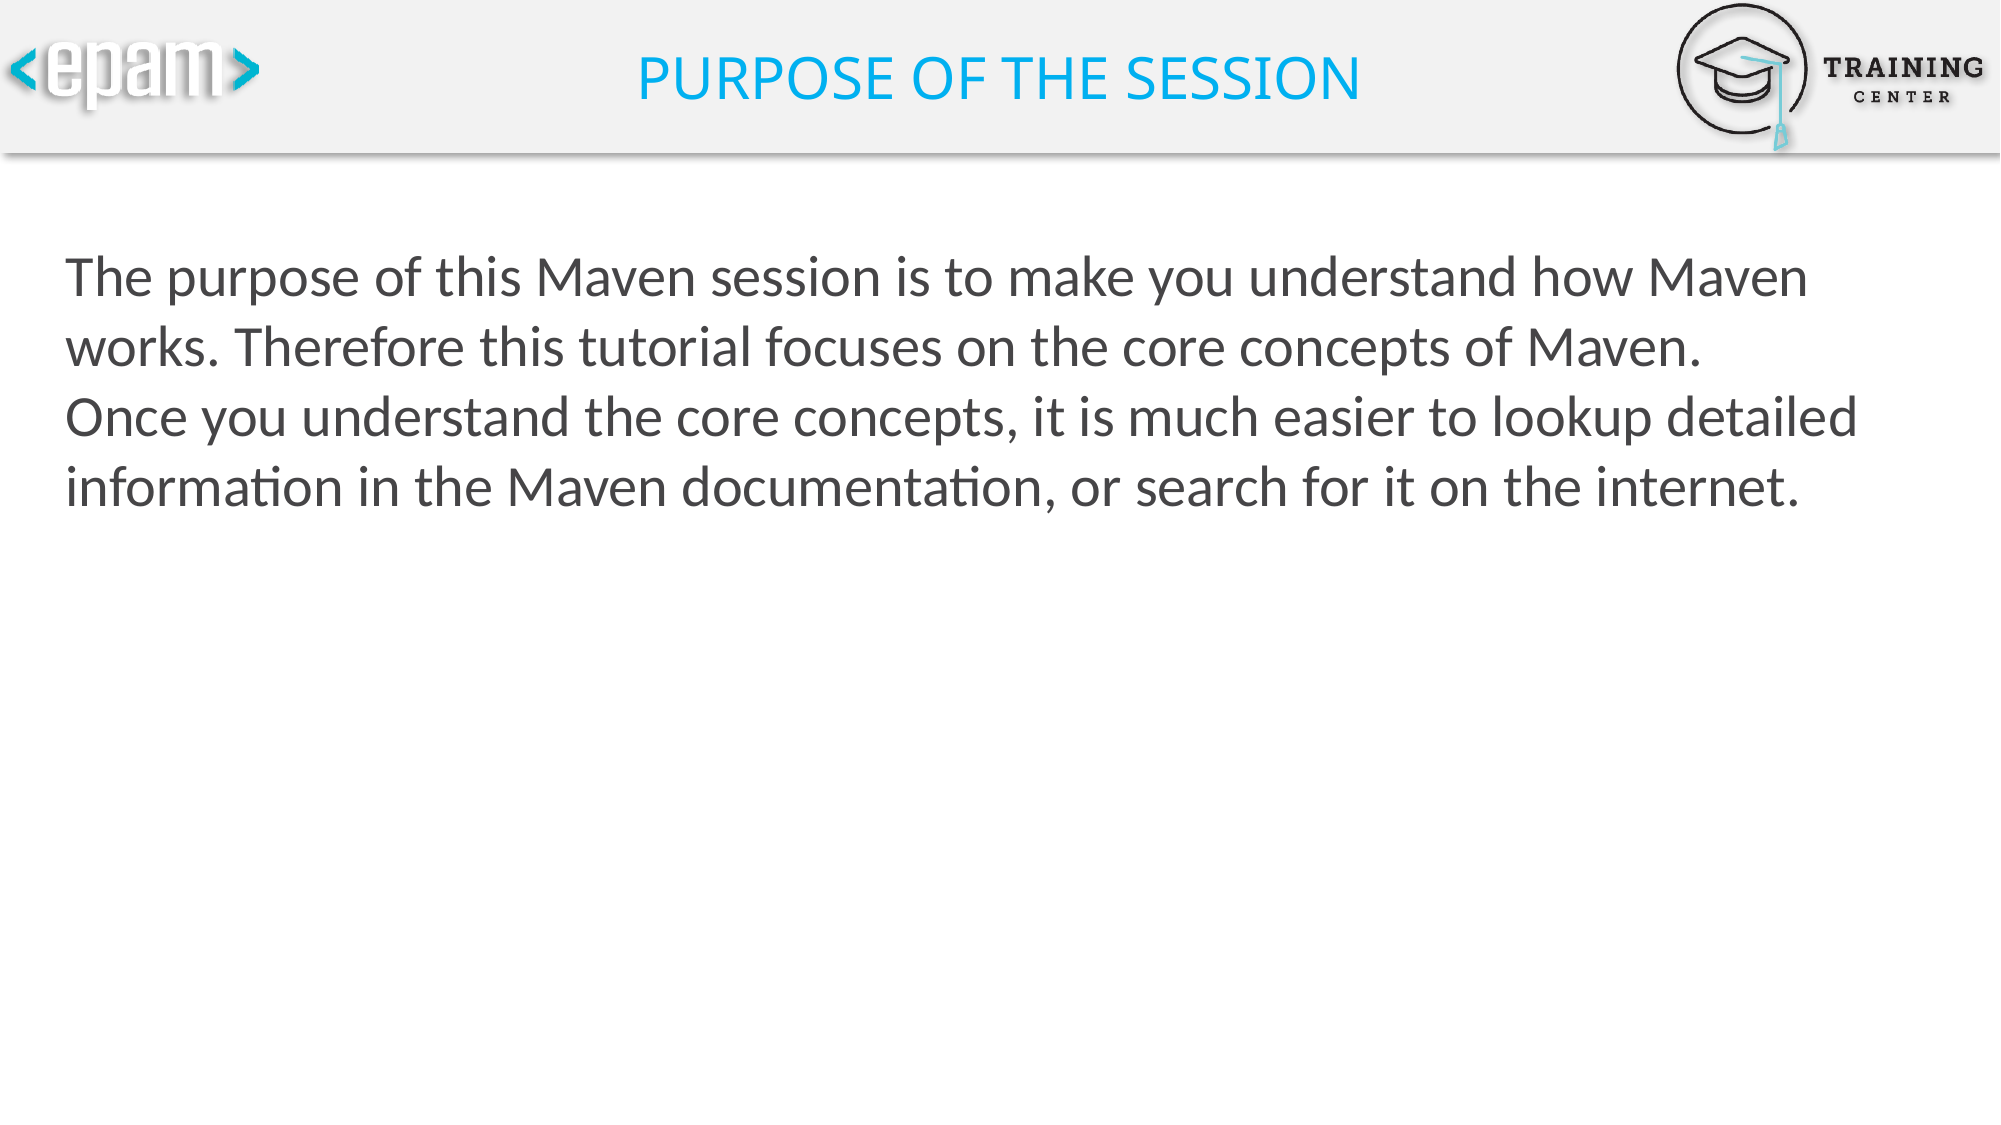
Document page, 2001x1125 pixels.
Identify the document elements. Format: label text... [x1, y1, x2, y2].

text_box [0, 0, 2000, 154]
text_box The purpose of this Maven session is to make you understand how Maven works. Therefore this tutorial focuses on the core concepts of Maven. Once you understand the core concepts, it is much easier to lookup detailed information in the Maven documentation, or search for it on the internet. [50, 230, 1934, 526]
